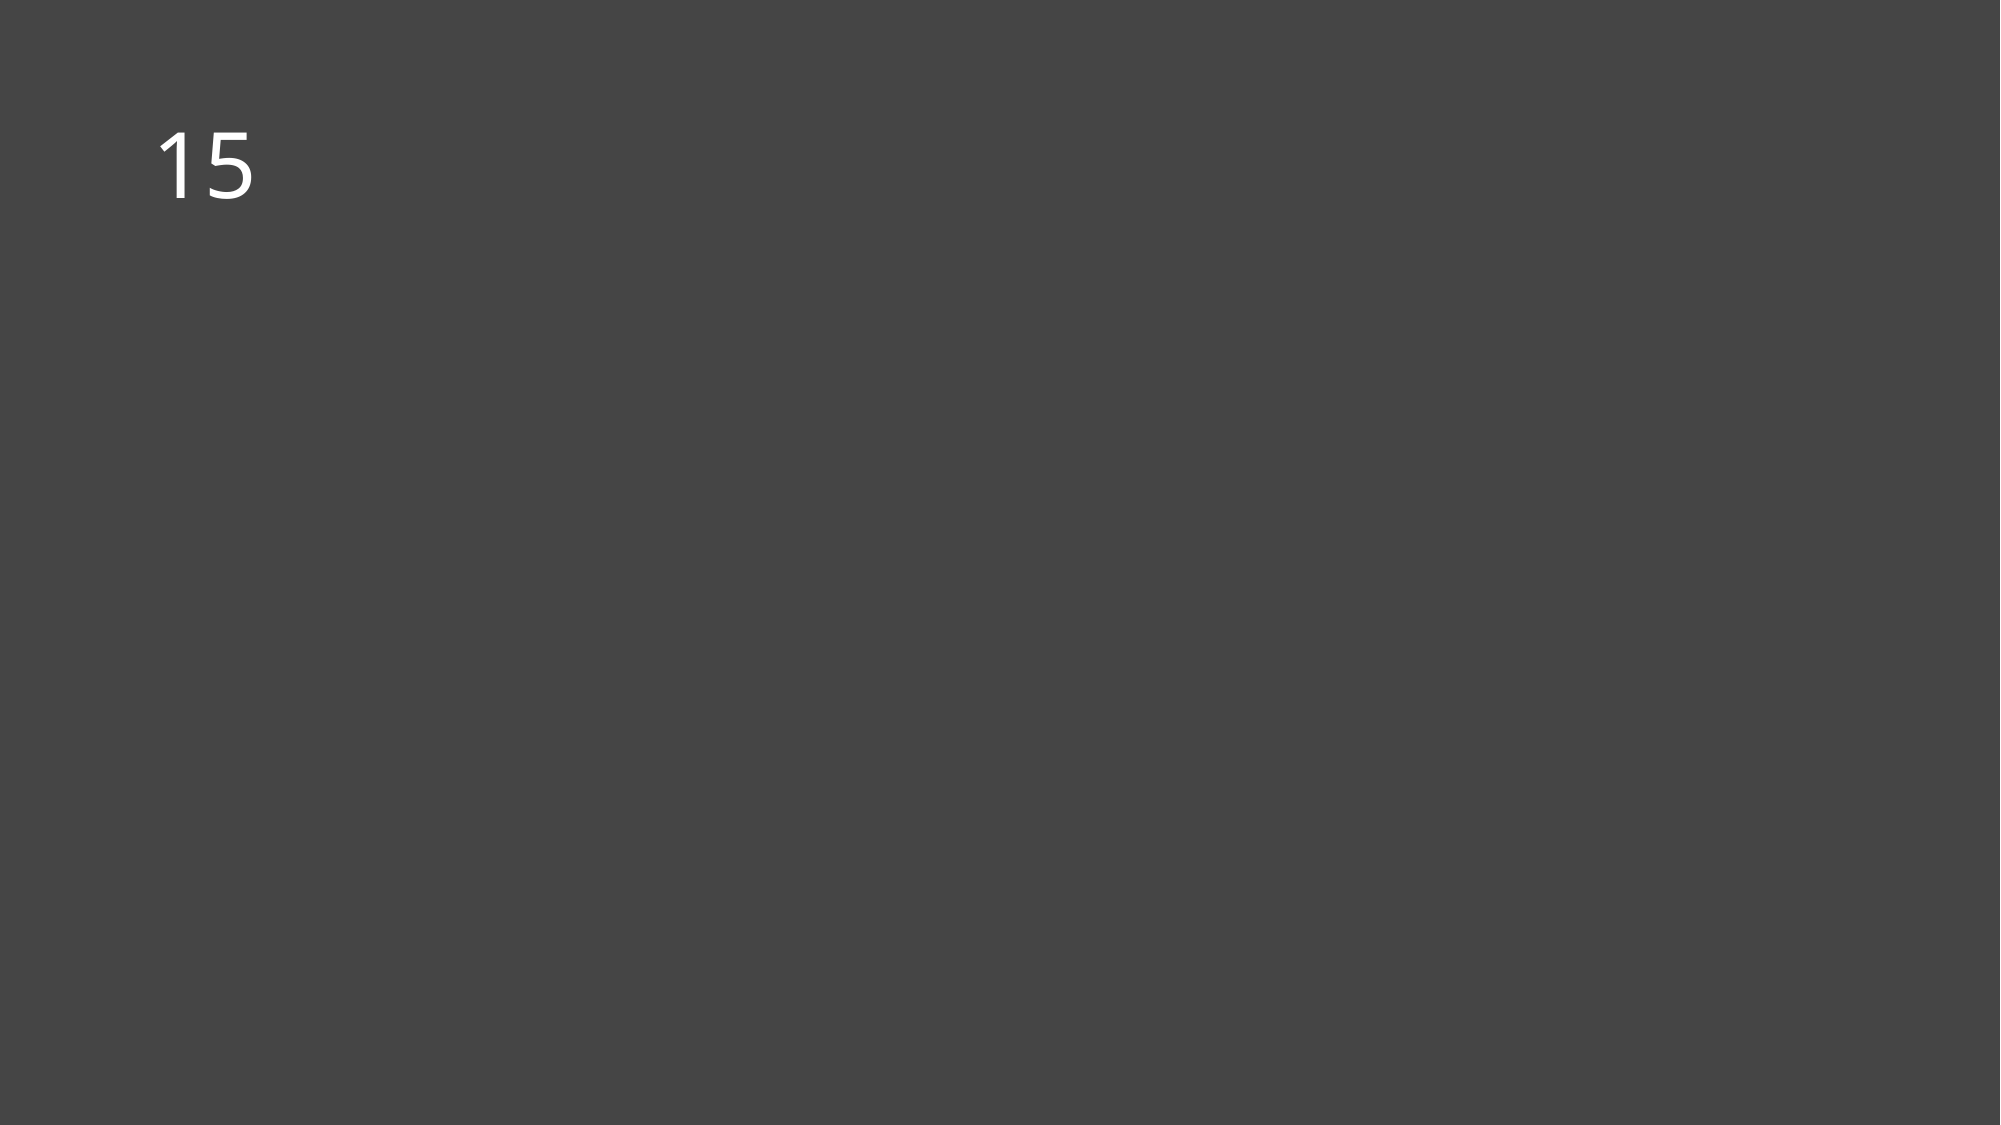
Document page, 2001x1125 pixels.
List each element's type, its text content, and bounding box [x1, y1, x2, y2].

title 15 [137, 59, 1863, 278]
